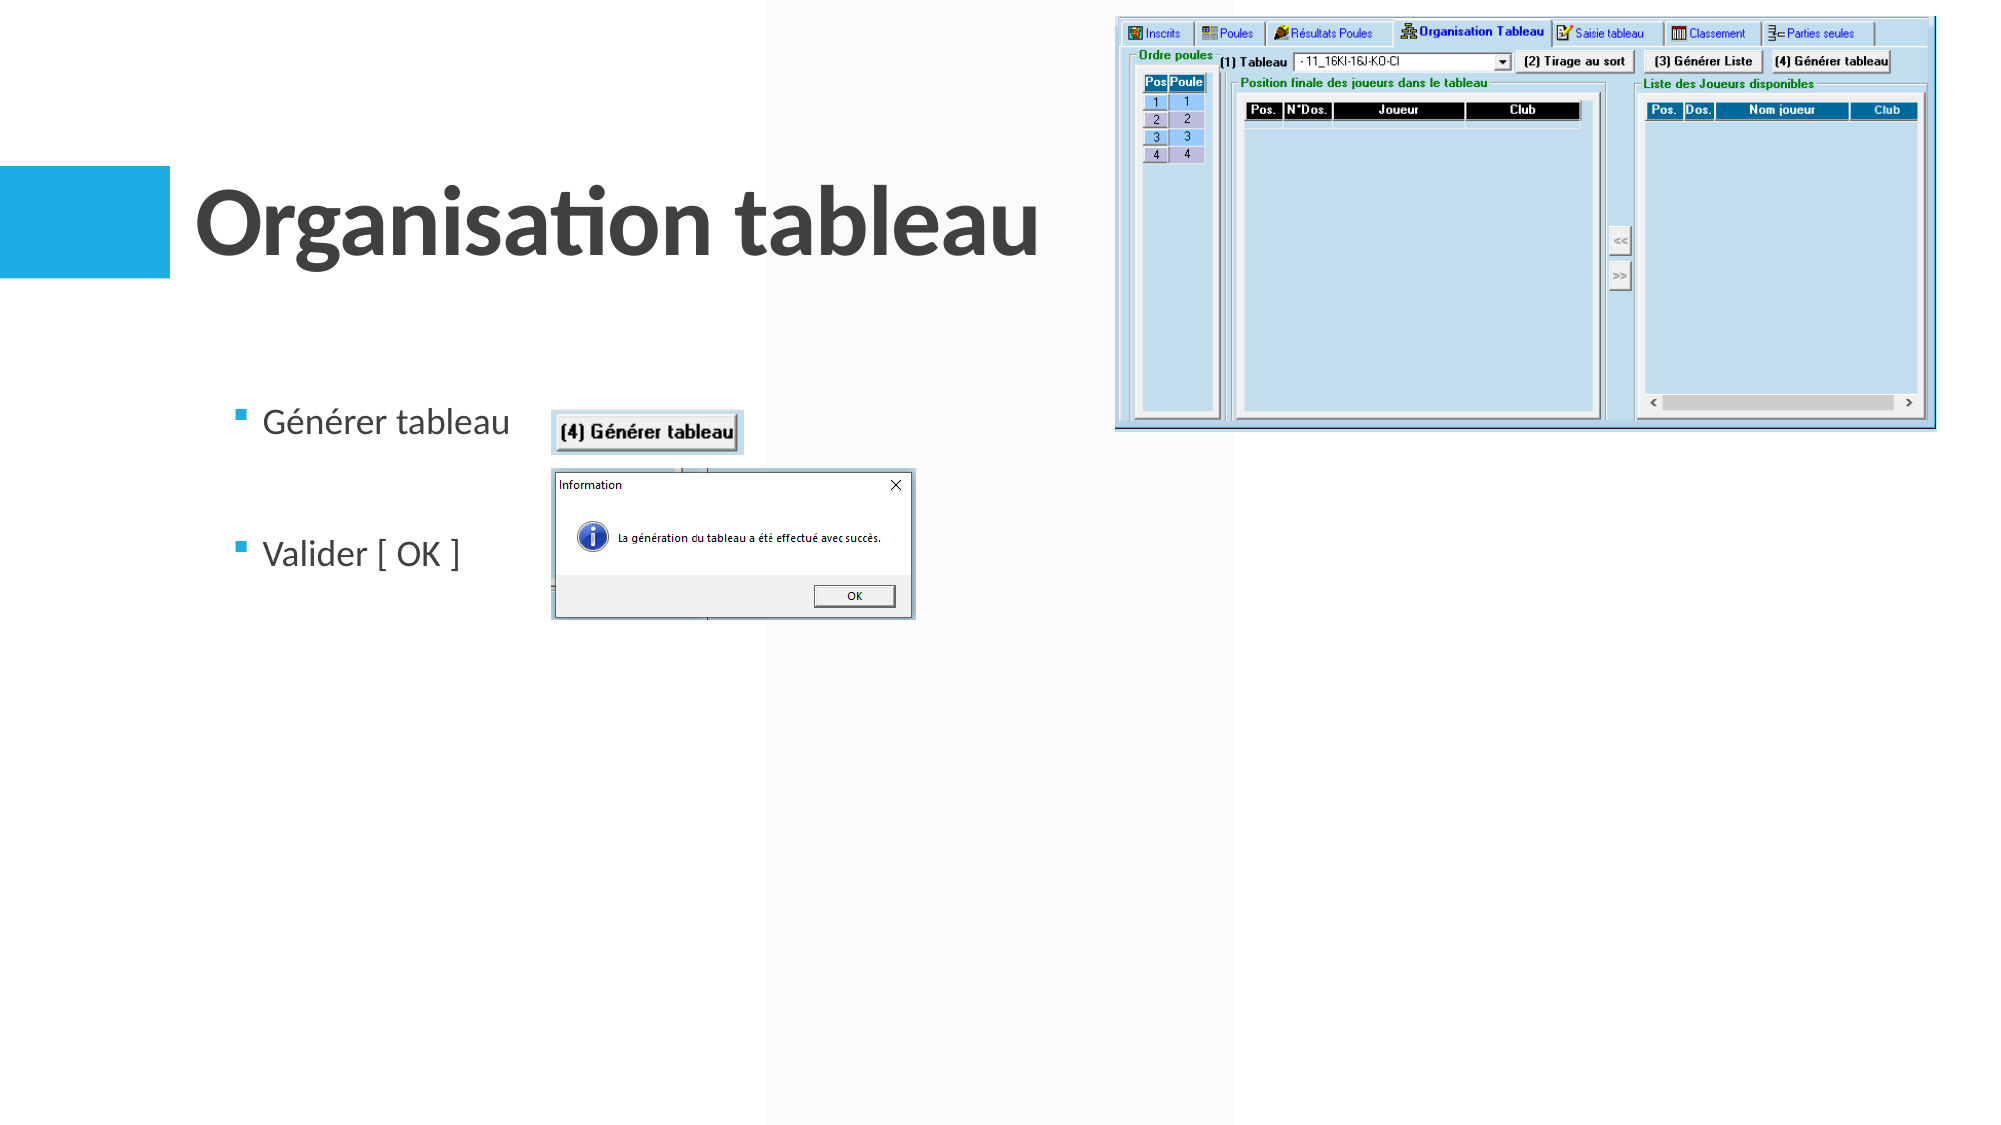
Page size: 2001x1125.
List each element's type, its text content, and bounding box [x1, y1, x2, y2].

list Générer tableau Valider [ OK ] [199, 345, 925, 1023]
picture [550, 467, 917, 621]
picture [1114, 16, 1938, 433]
picture [550, 408, 745, 455]
title Organisation tableau [180, 47, 1111, 285]
